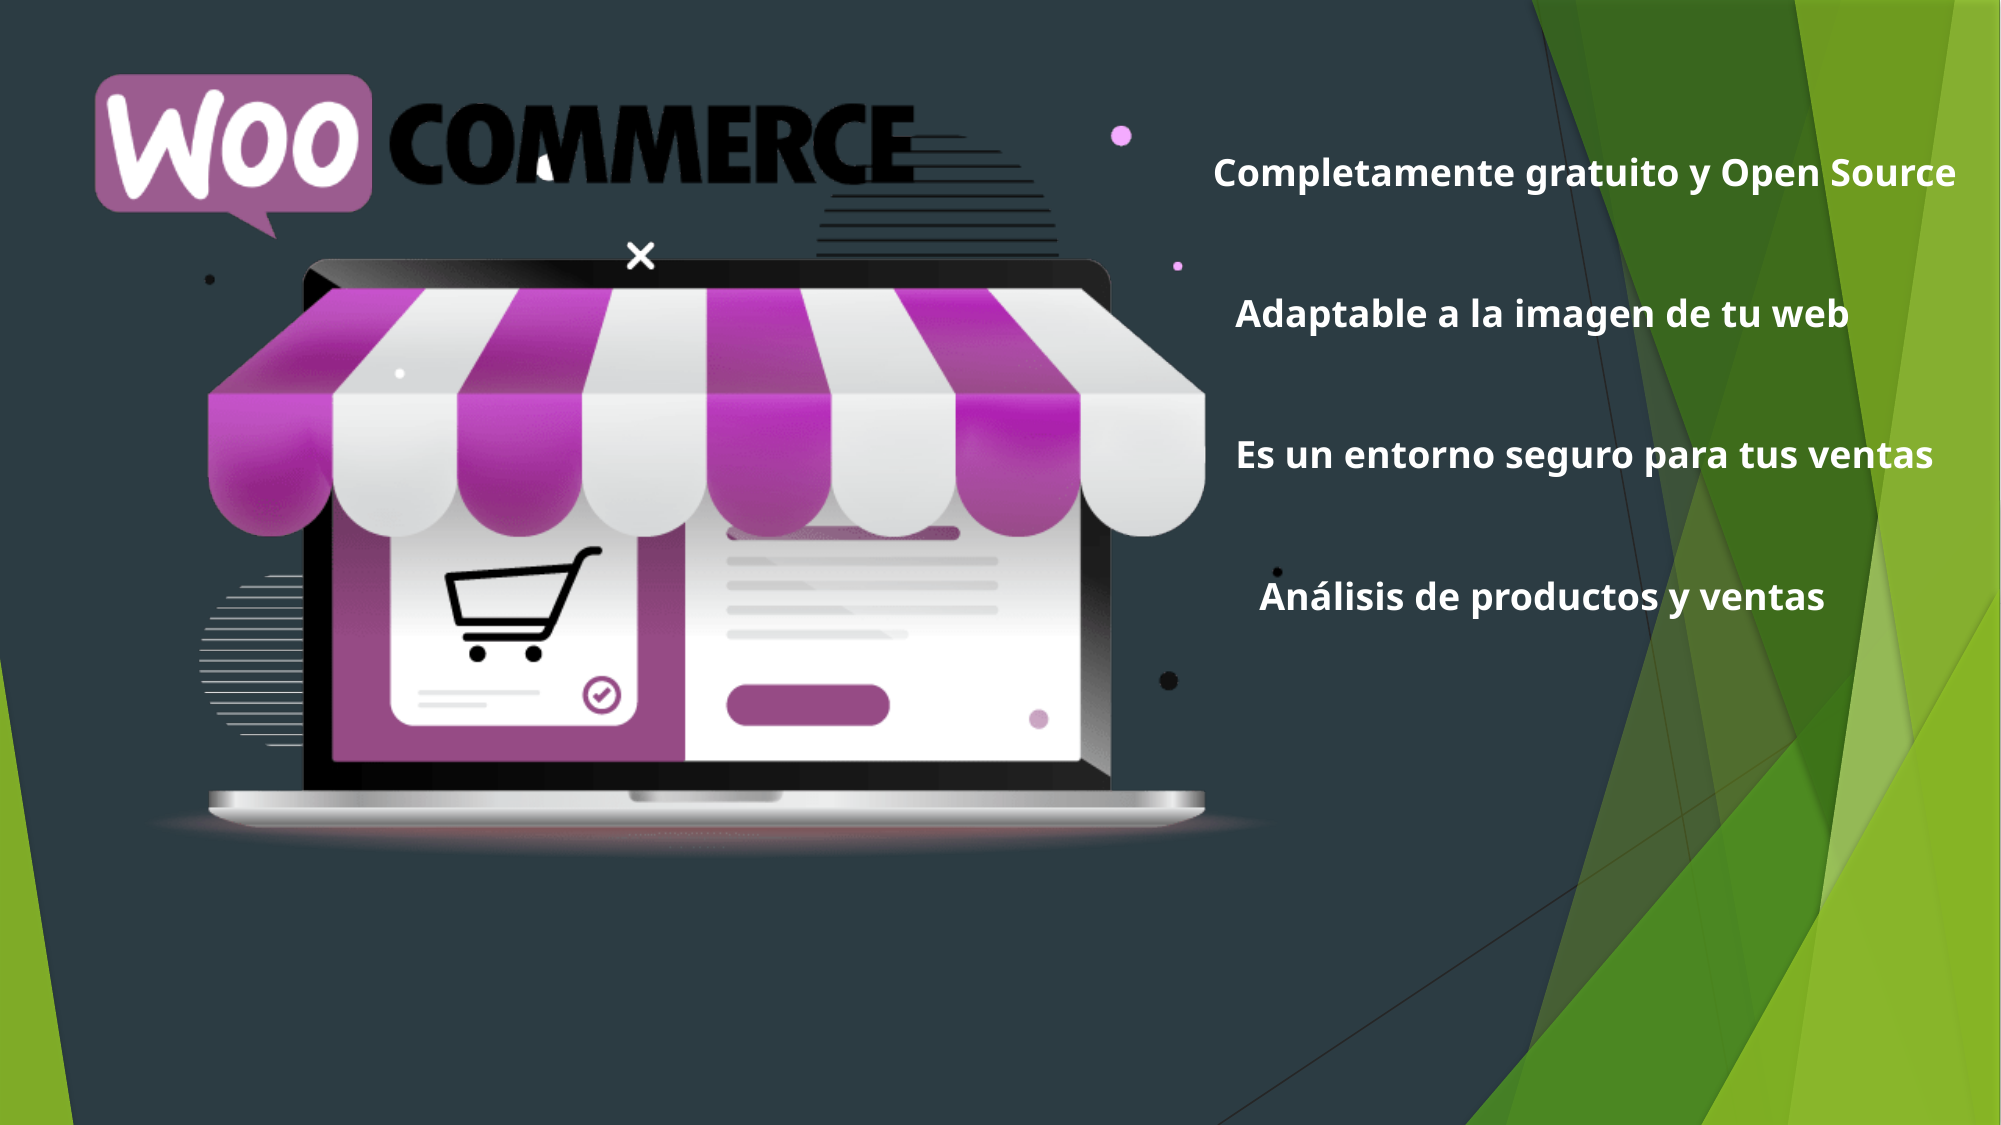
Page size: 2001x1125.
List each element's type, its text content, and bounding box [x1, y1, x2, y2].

text_box Análisis de productos y ventas [1480, 565, 1842, 626]
picture [0, 0, 1475, 901]
text_box Adaptable a la imagen de tu web [1480, 282, 1866, 343]
text_box Completamente gratuito y Open Source [1480, 141, 1973, 202]
text_box Es un entorno seguro para tus ventas [1480, 424, 1950, 484]
